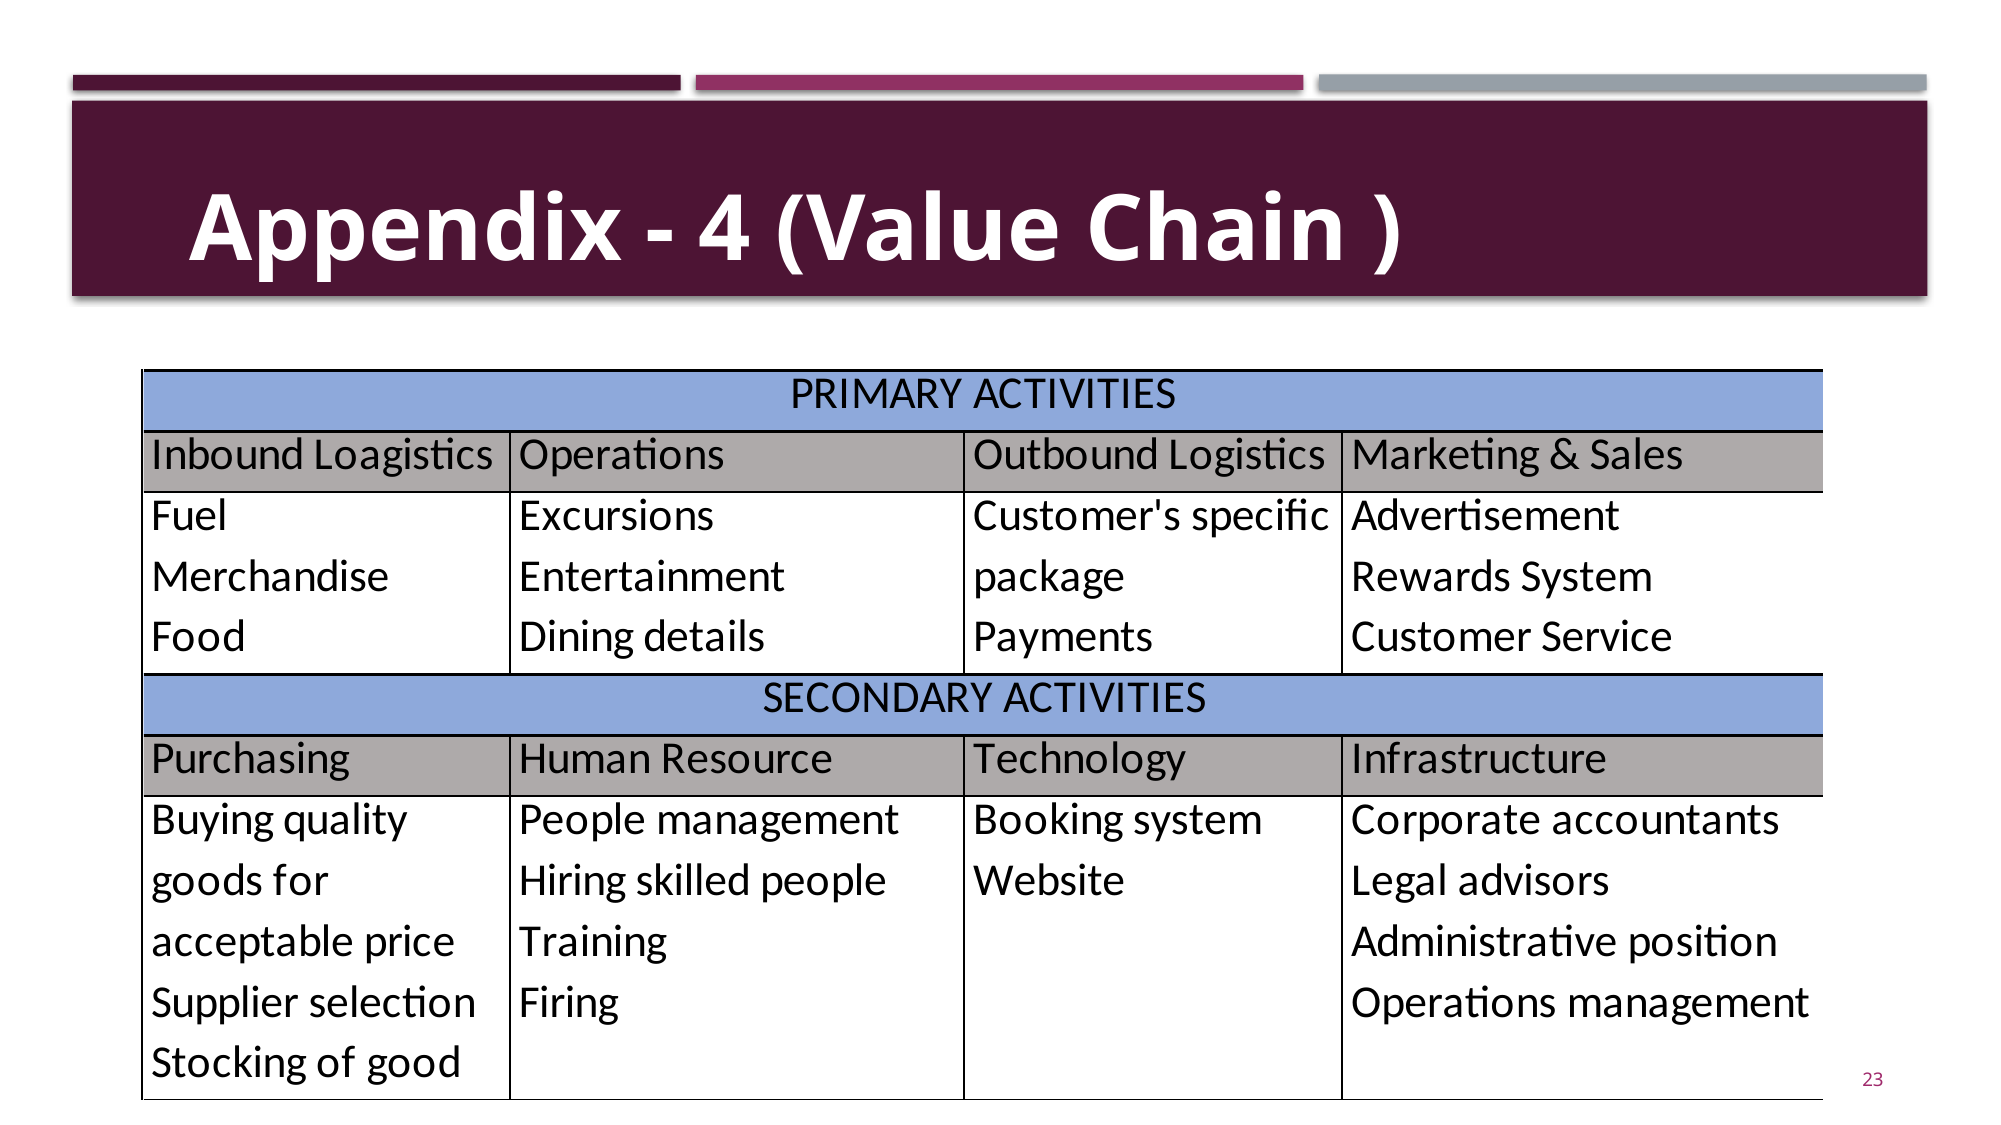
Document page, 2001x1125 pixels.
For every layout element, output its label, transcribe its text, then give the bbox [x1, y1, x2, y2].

slide_number 23 [1830, 1050, 1899, 1110]
title Appendix - 4 (Value Chain ) [174, 61, 1826, 287]
picture [140, 368, 1826, 1103]
